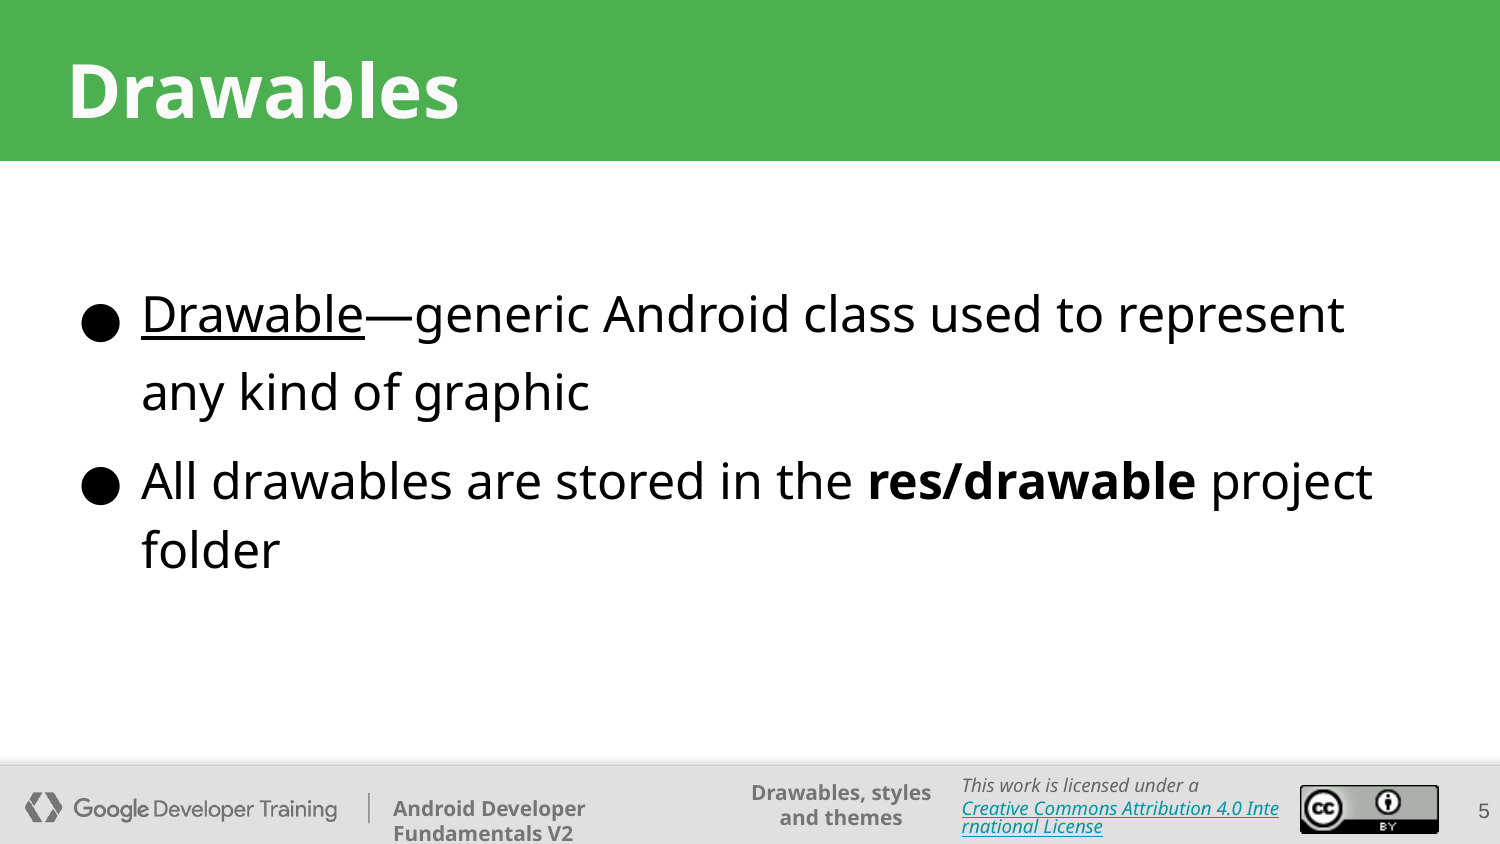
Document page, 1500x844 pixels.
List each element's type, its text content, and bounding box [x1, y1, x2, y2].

list Drawable—generic Android class used to represent any kind of graphic All drawables are stored in the res/drawable project folder [51, 176, 1449, 737]
slide_number ‹#› [1414, 777, 1500, 842]
picture [0, 161, 1500, 844]
title Drawables [51, 28, 1449, 122]
